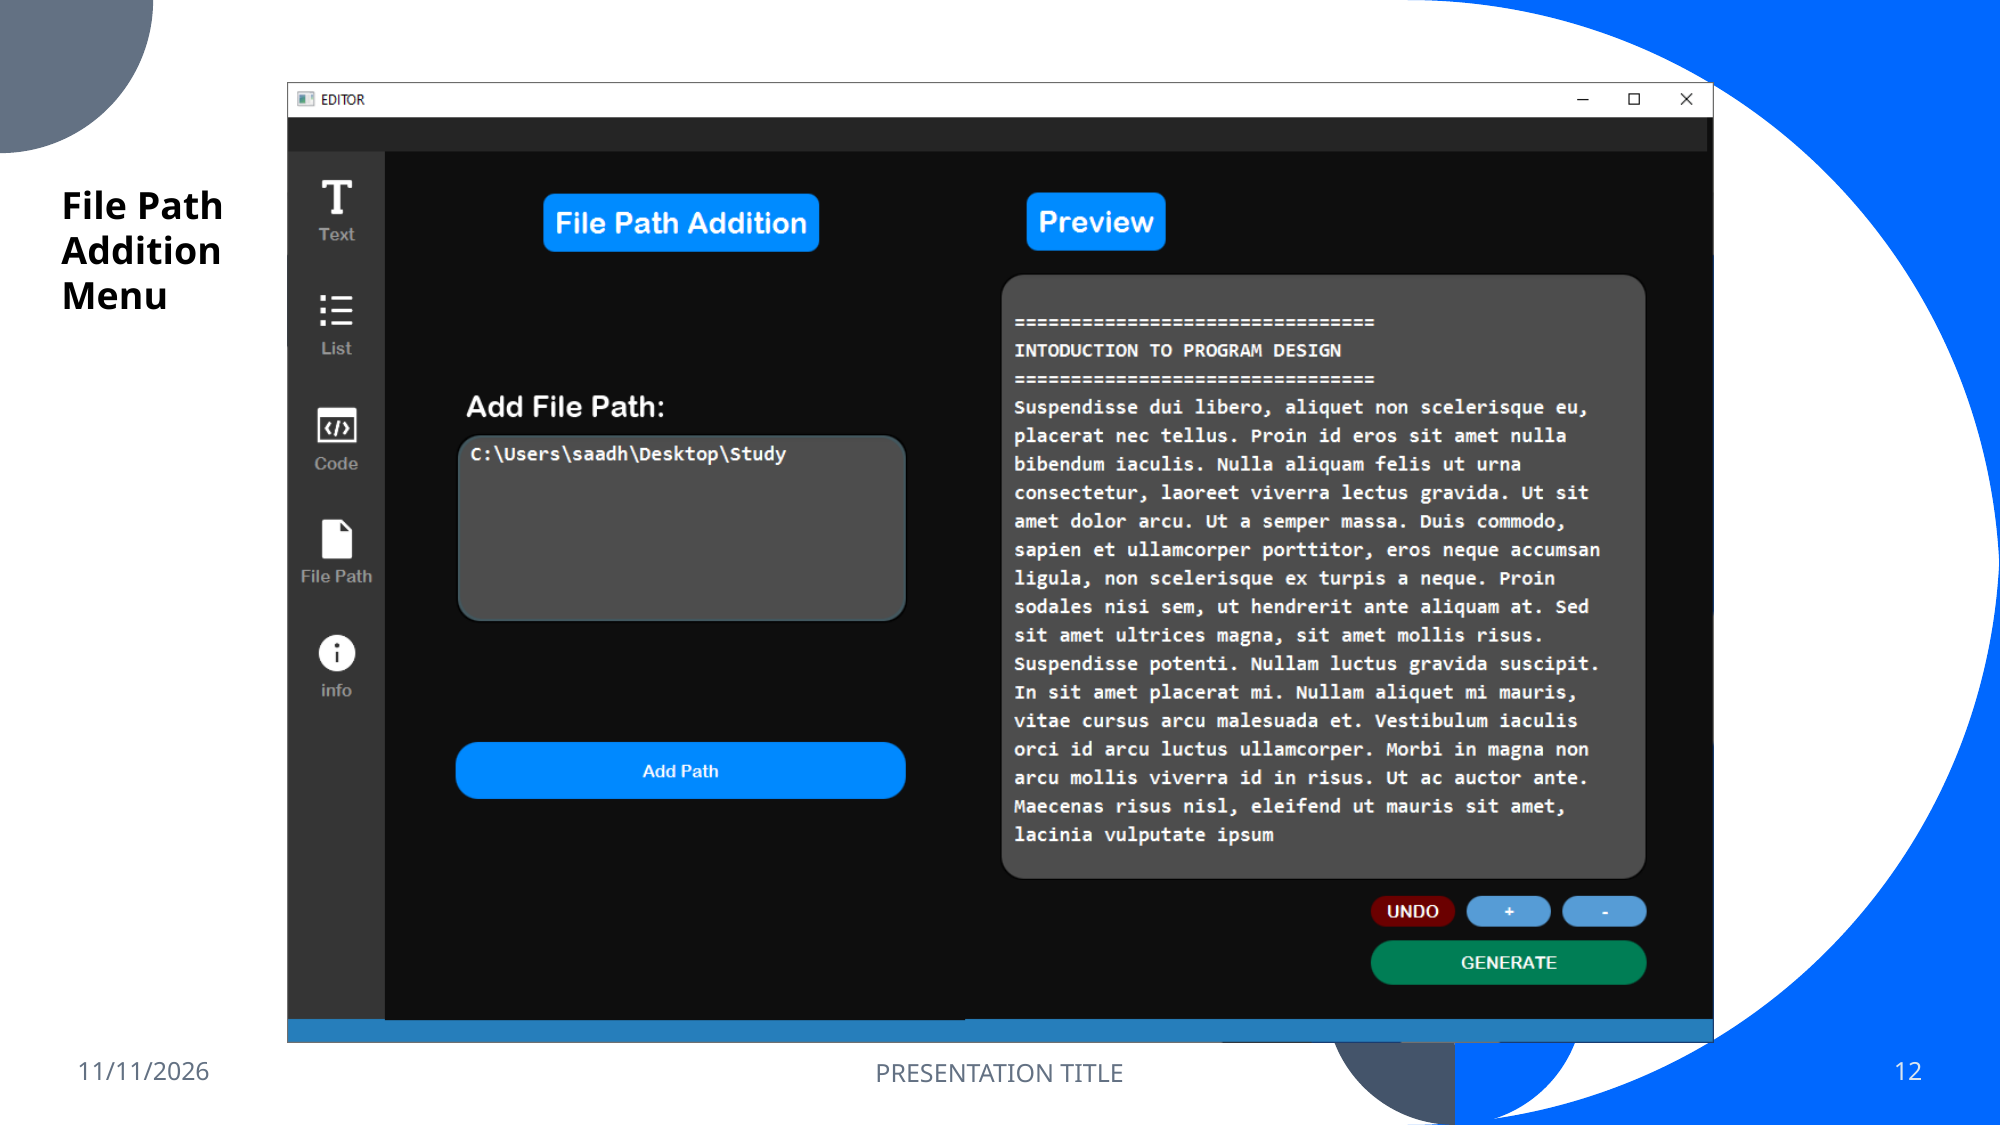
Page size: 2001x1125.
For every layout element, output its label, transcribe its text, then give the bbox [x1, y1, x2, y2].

footer PRESENTATION TITLE [662, 1043, 1338, 1103]
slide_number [62, 1042, 513, 1103]
slide_number 12 [1665, 1042, 1938, 1103]
text_box File Path Addition Menu [46, 174, 241, 325]
picture [287, 82, 1714, 1043]
